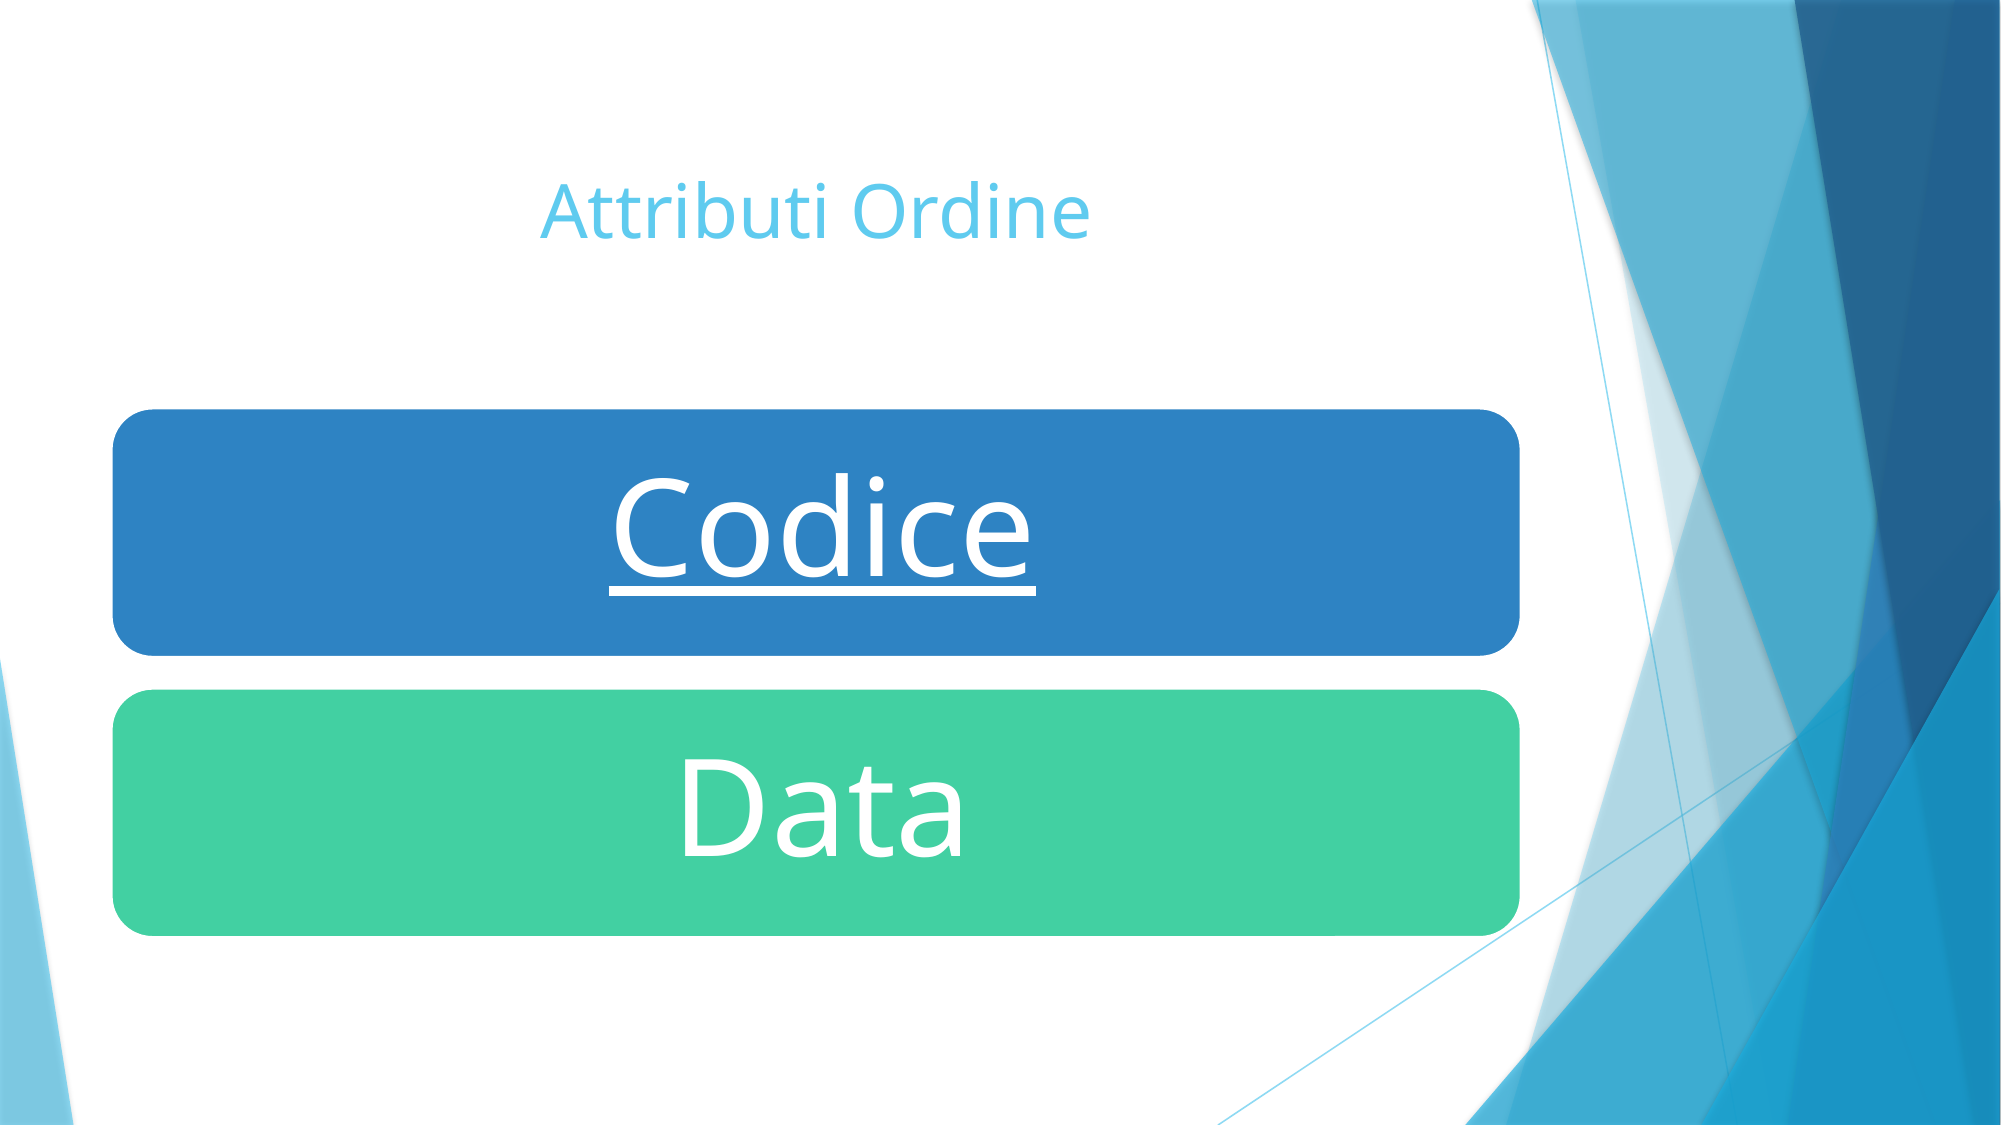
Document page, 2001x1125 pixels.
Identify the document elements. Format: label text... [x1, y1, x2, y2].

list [110, 353, 1522, 992]
title Attributi Ordine [111, 99, 1522, 317]
